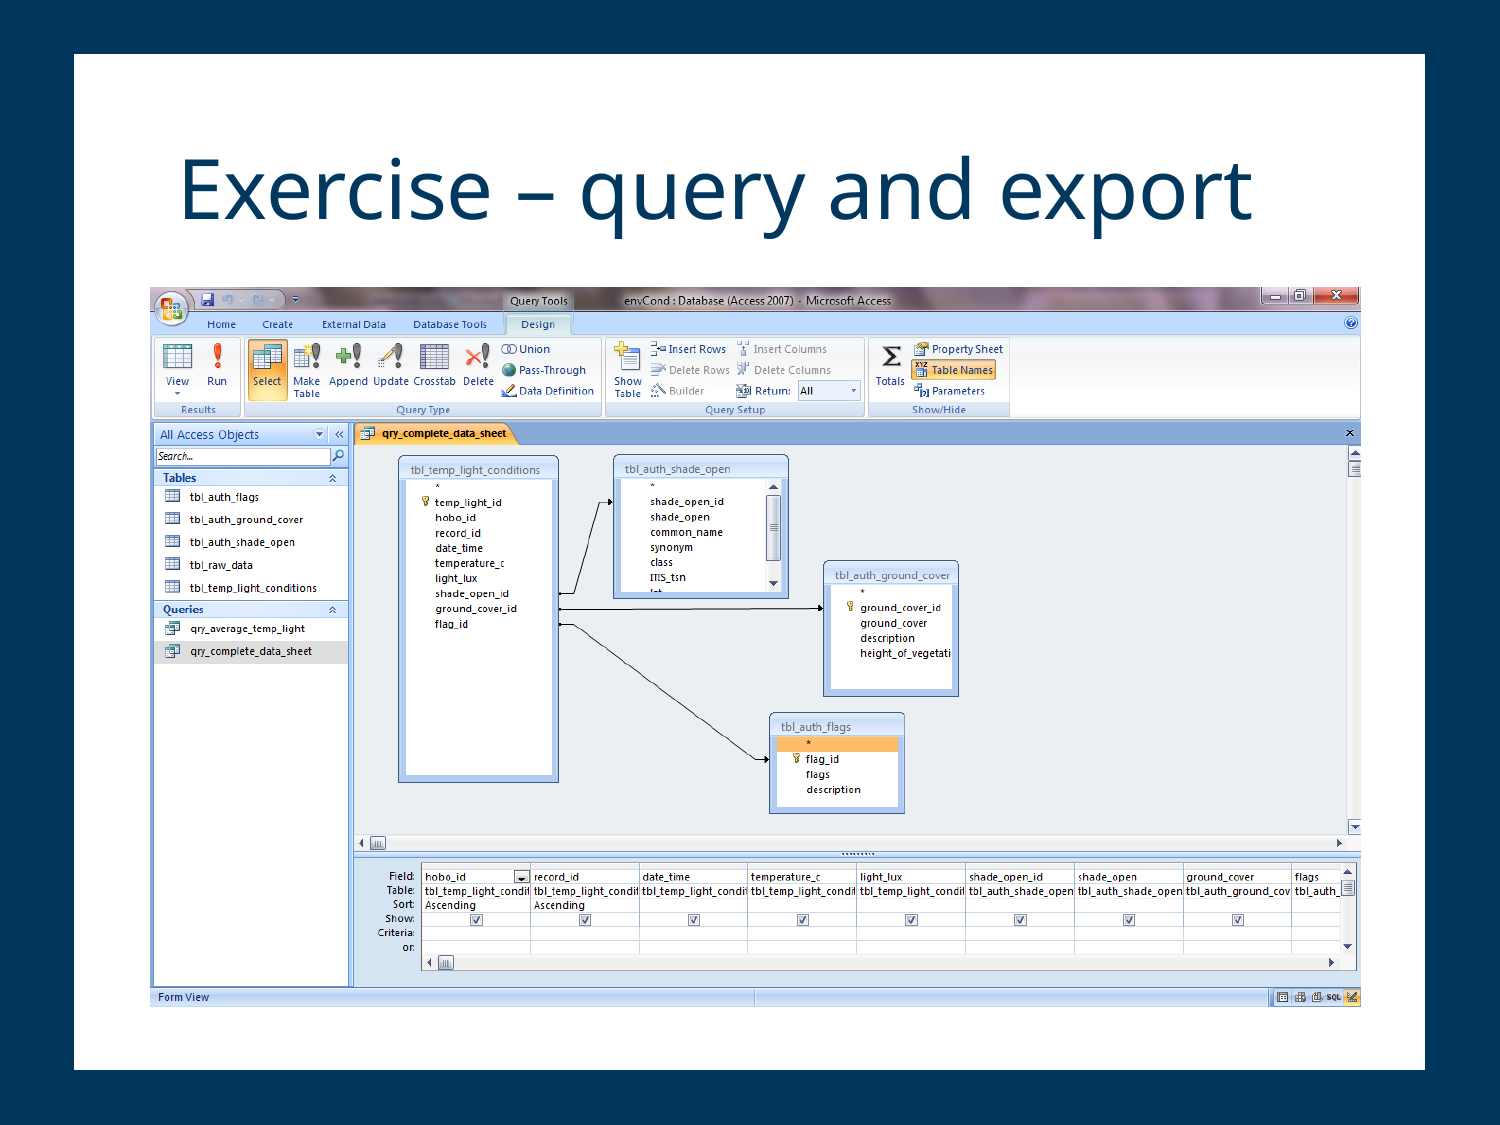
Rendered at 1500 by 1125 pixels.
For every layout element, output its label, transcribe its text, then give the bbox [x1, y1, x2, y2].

title Exercise – query and export [162, 125, 1315, 244]
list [149, 287, 1361, 1007]
